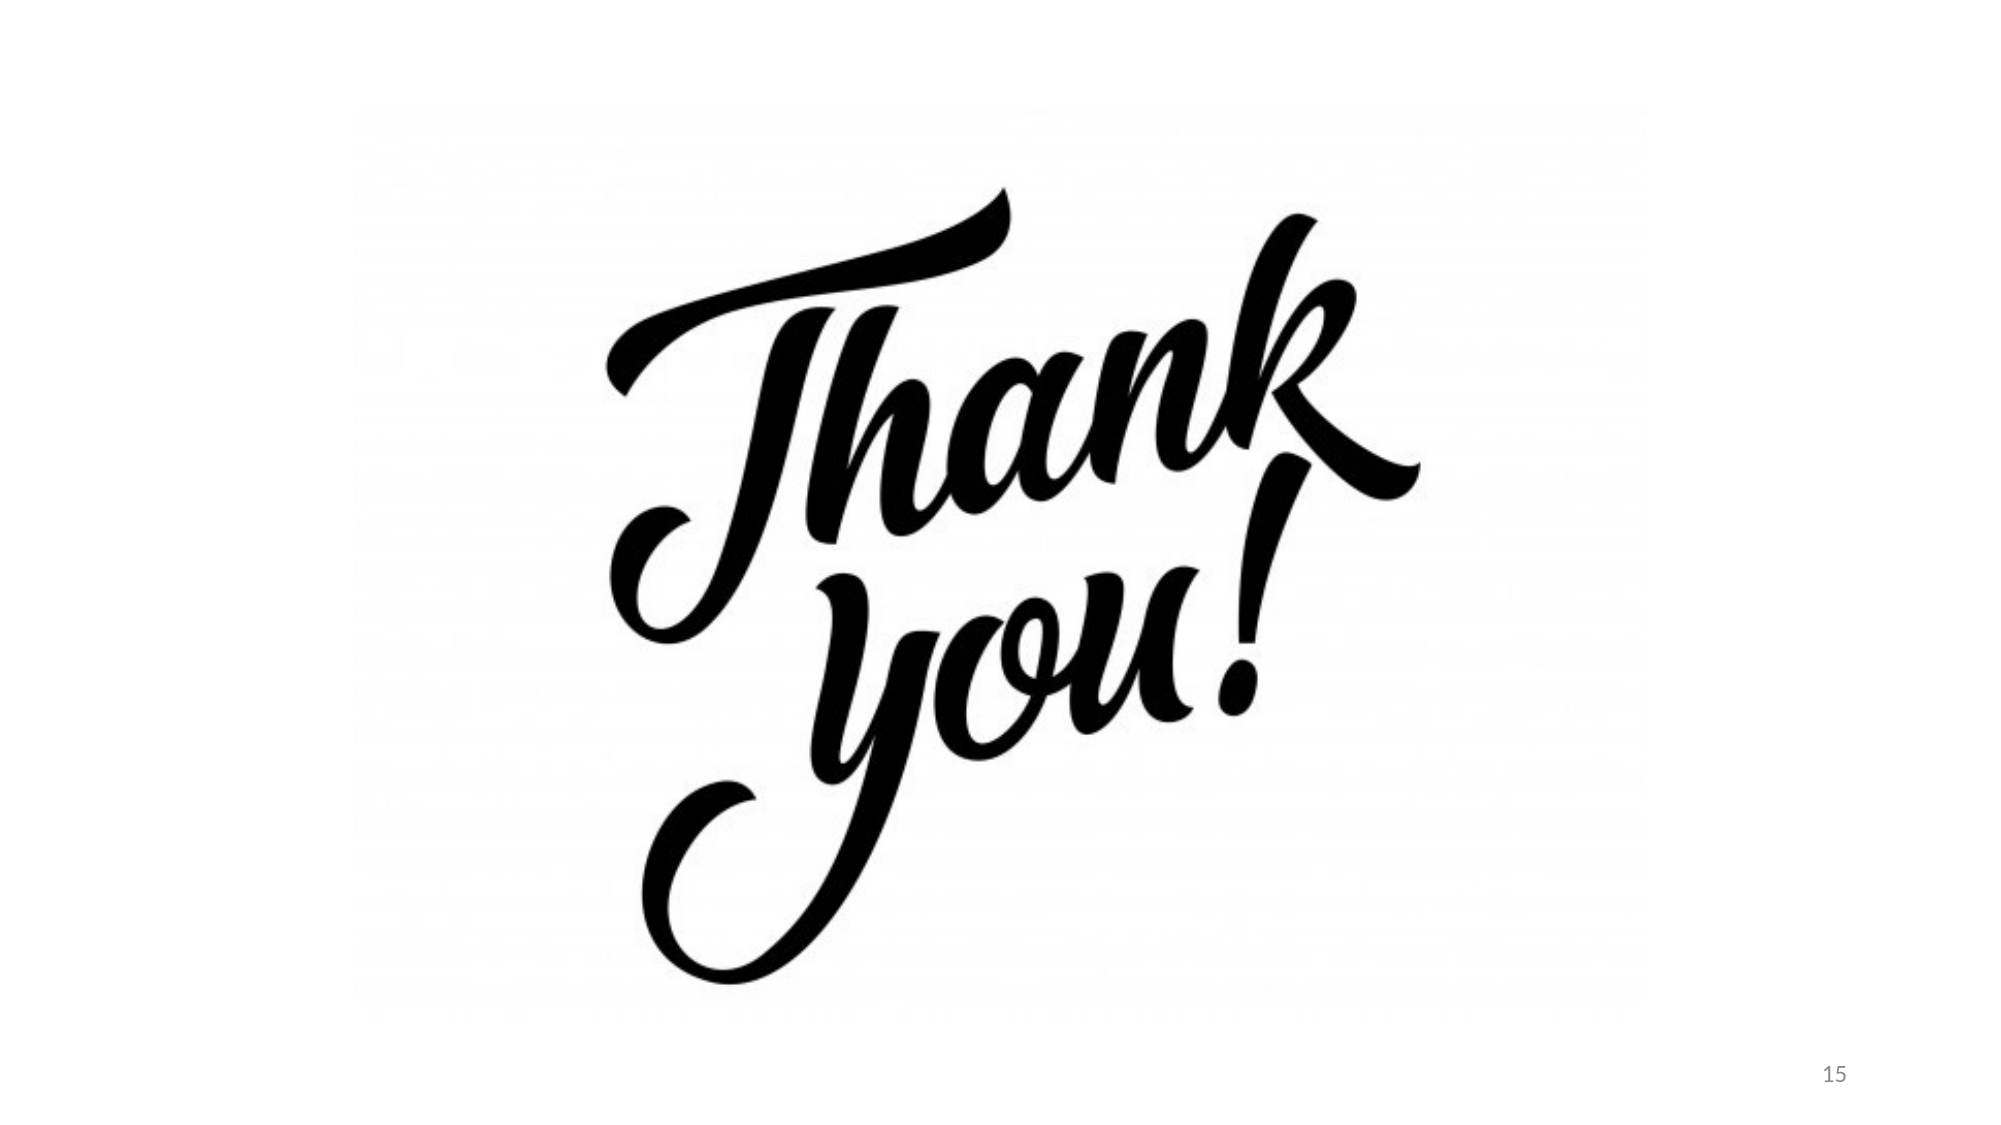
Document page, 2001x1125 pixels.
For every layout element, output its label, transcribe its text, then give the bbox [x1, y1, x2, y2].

slide_number 15 [1412, 1042, 1863, 1103]
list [354, 105, 1646, 1020]
